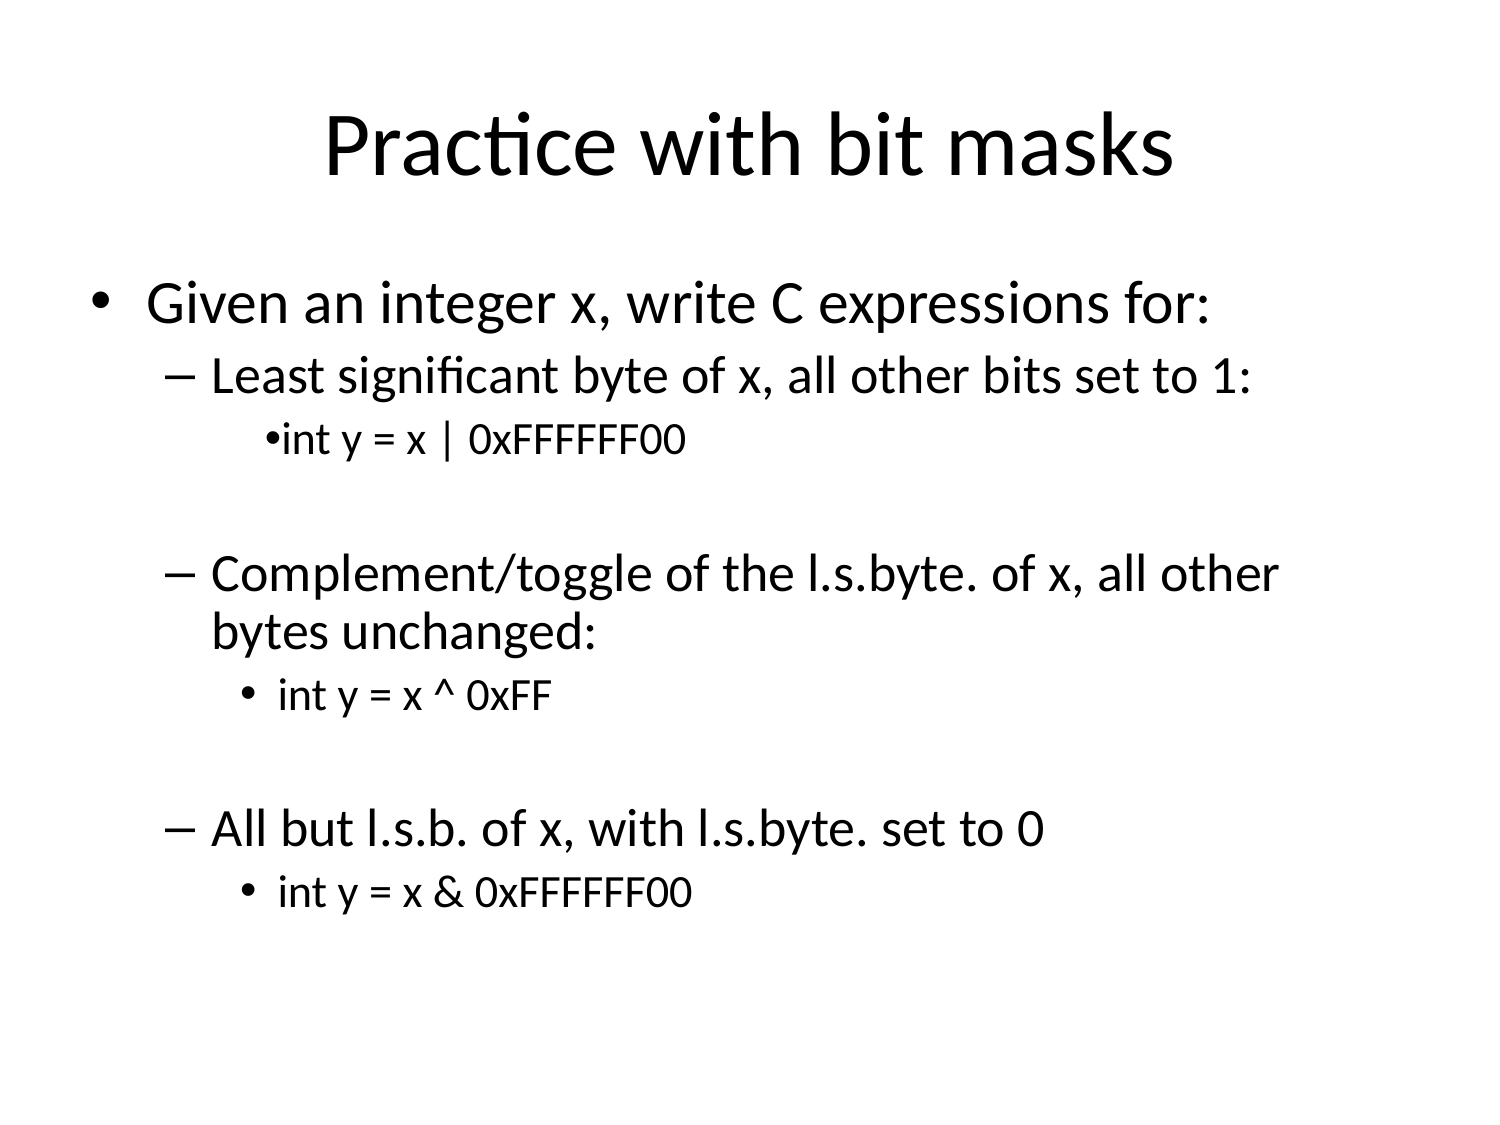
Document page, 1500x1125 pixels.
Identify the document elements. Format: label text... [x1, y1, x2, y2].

title Practice with bit masks [75, 45, 1425, 233]
list Given an integer x, write C expressions for: Least significant byte of x, all other bits set to 1: int y = x | 0xFFFFFF00 Complement/toggle of the l.s.byte. of x, all other bytes unchanged: int y = x ^ 0xFF All but l.s.b. of x, with l.s.byte. set to 0 int y = x & 0xFFFFFF00 [75, 262, 1425, 1005]
